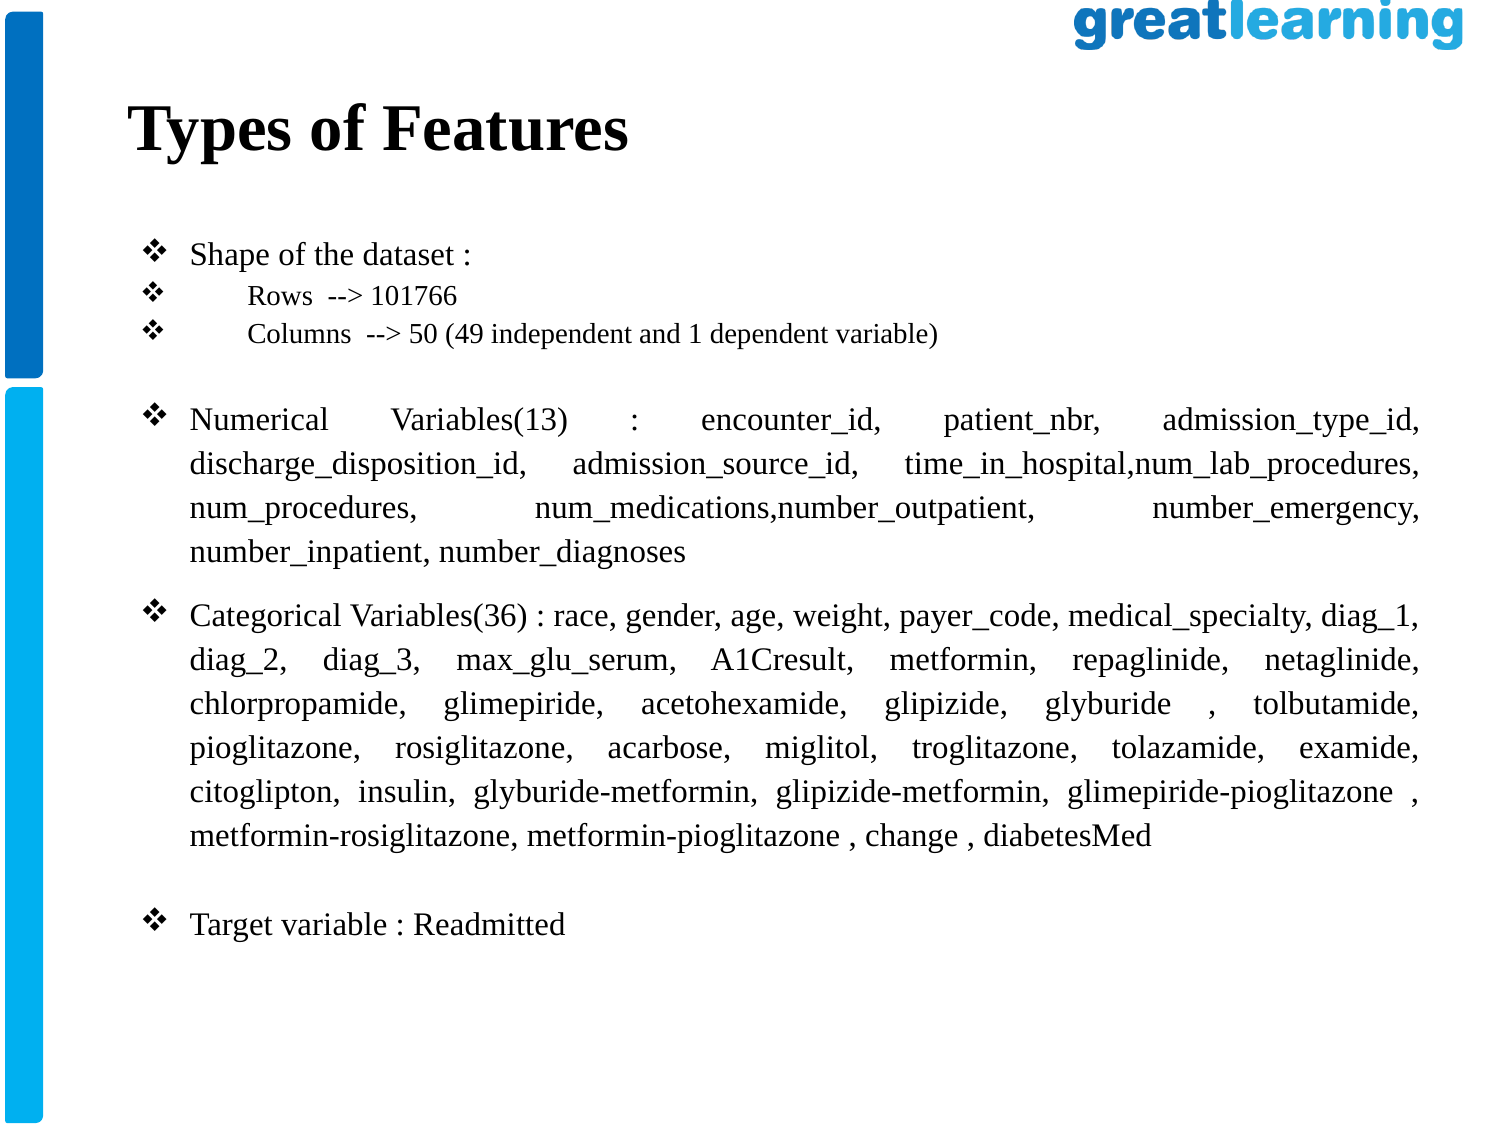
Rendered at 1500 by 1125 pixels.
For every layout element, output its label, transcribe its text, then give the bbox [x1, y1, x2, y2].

list Shape of the dataset : Rows --> 101766 Columns --> 50 (49 independent and 1 dependent variable) Numerical Variables(13) : encounter_id, patient_nbr, admission_type_id, discharge_disposition_id, admission_source_id, time_in_hospital,num_lab_procedures, num_procedures, num_medications,number_outpatient, number_emergency, number_inpatient, number_diagnoses Categorical Variables(36) : race, gender, age, weight, payer_code, medical_specialty, diag_1, diag_2, diag_3, max_glu_serum, A1Cresult, metformin, repaglinide, netaglinide, chlorpropamide, glimepiride, acetohexamide, glipizide, glyburide , tolbutamide, pioglitazone, rosiglitazone, acarbose, miglitol, troglitazone, tolazamide, examide, citoglipton, insulin, glyburide-metformin, glipizide-metformin, glimepiride-pioglitazone , metformin-rosiglitazone, metformin-pioglitazone , change , diabetesMed Target variable : Readmitted [125, 212, 1438, 1063]
picture [1074, 0, 1463, 50]
title Types of Features [112, 42, 1425, 213]
